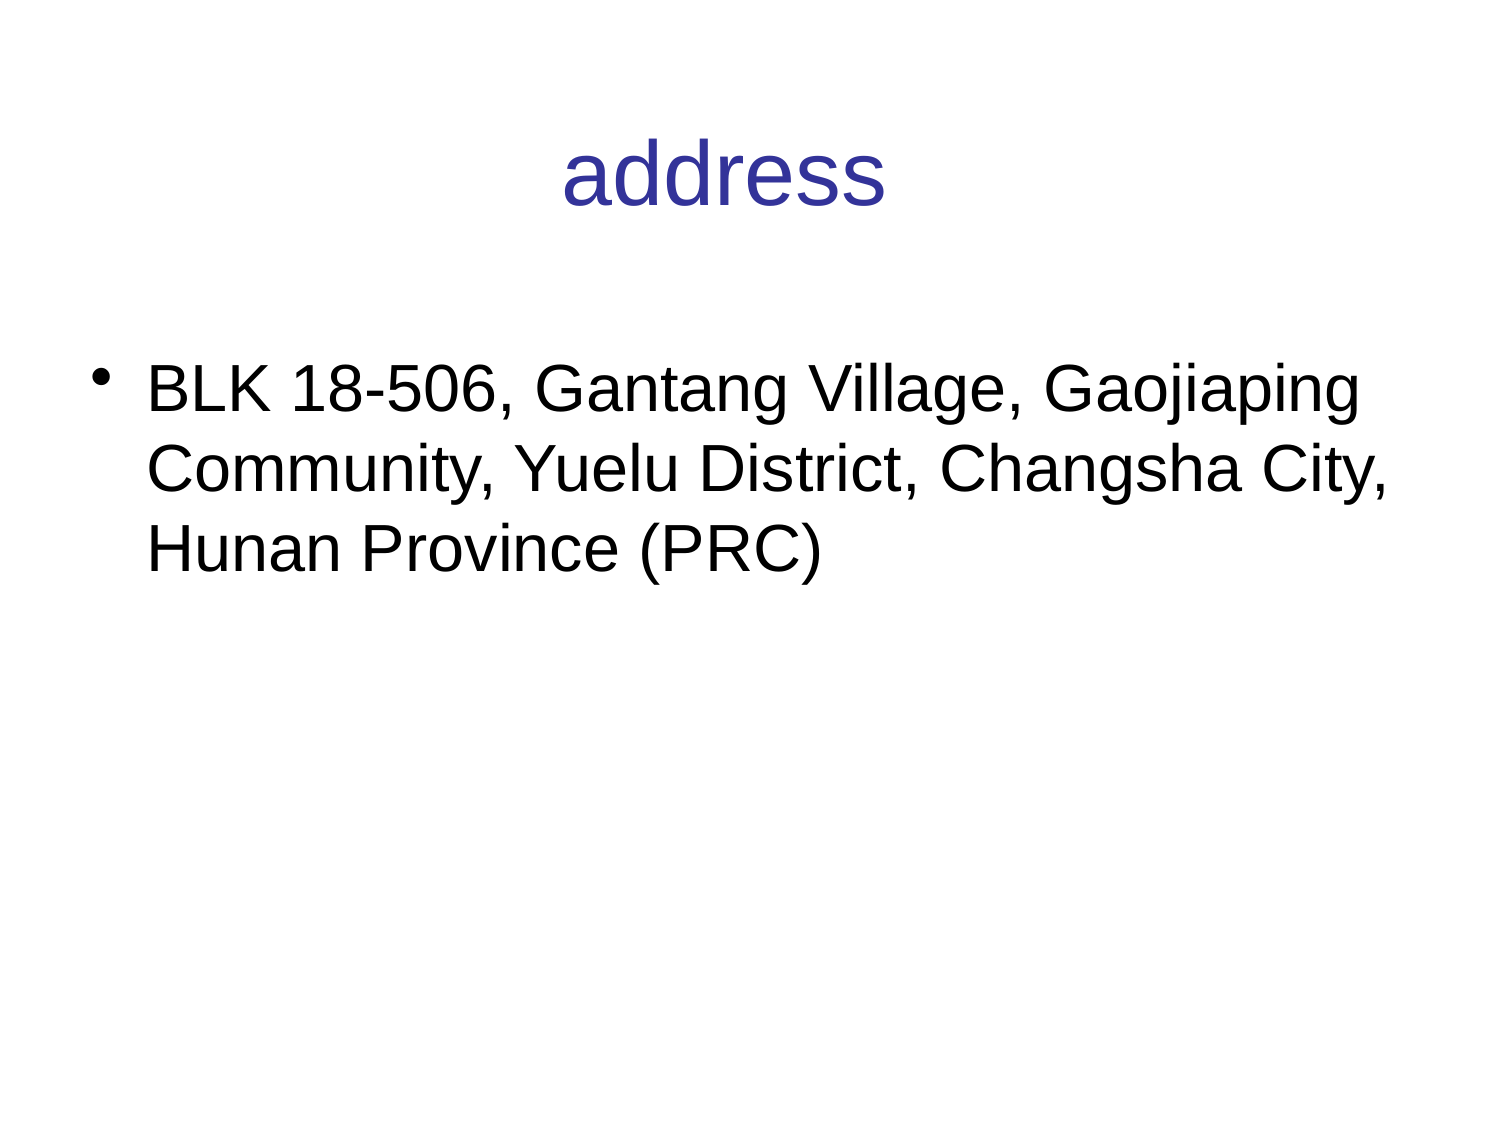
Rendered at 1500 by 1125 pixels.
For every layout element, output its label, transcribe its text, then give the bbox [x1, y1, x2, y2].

title address [49, 74, 1401, 263]
list BLK 18-506, Gantang Village, Gaojiaping Community, Yuelu District, Changsha City, Hunan Province (PRC) [74, 337, 1426, 1081]
